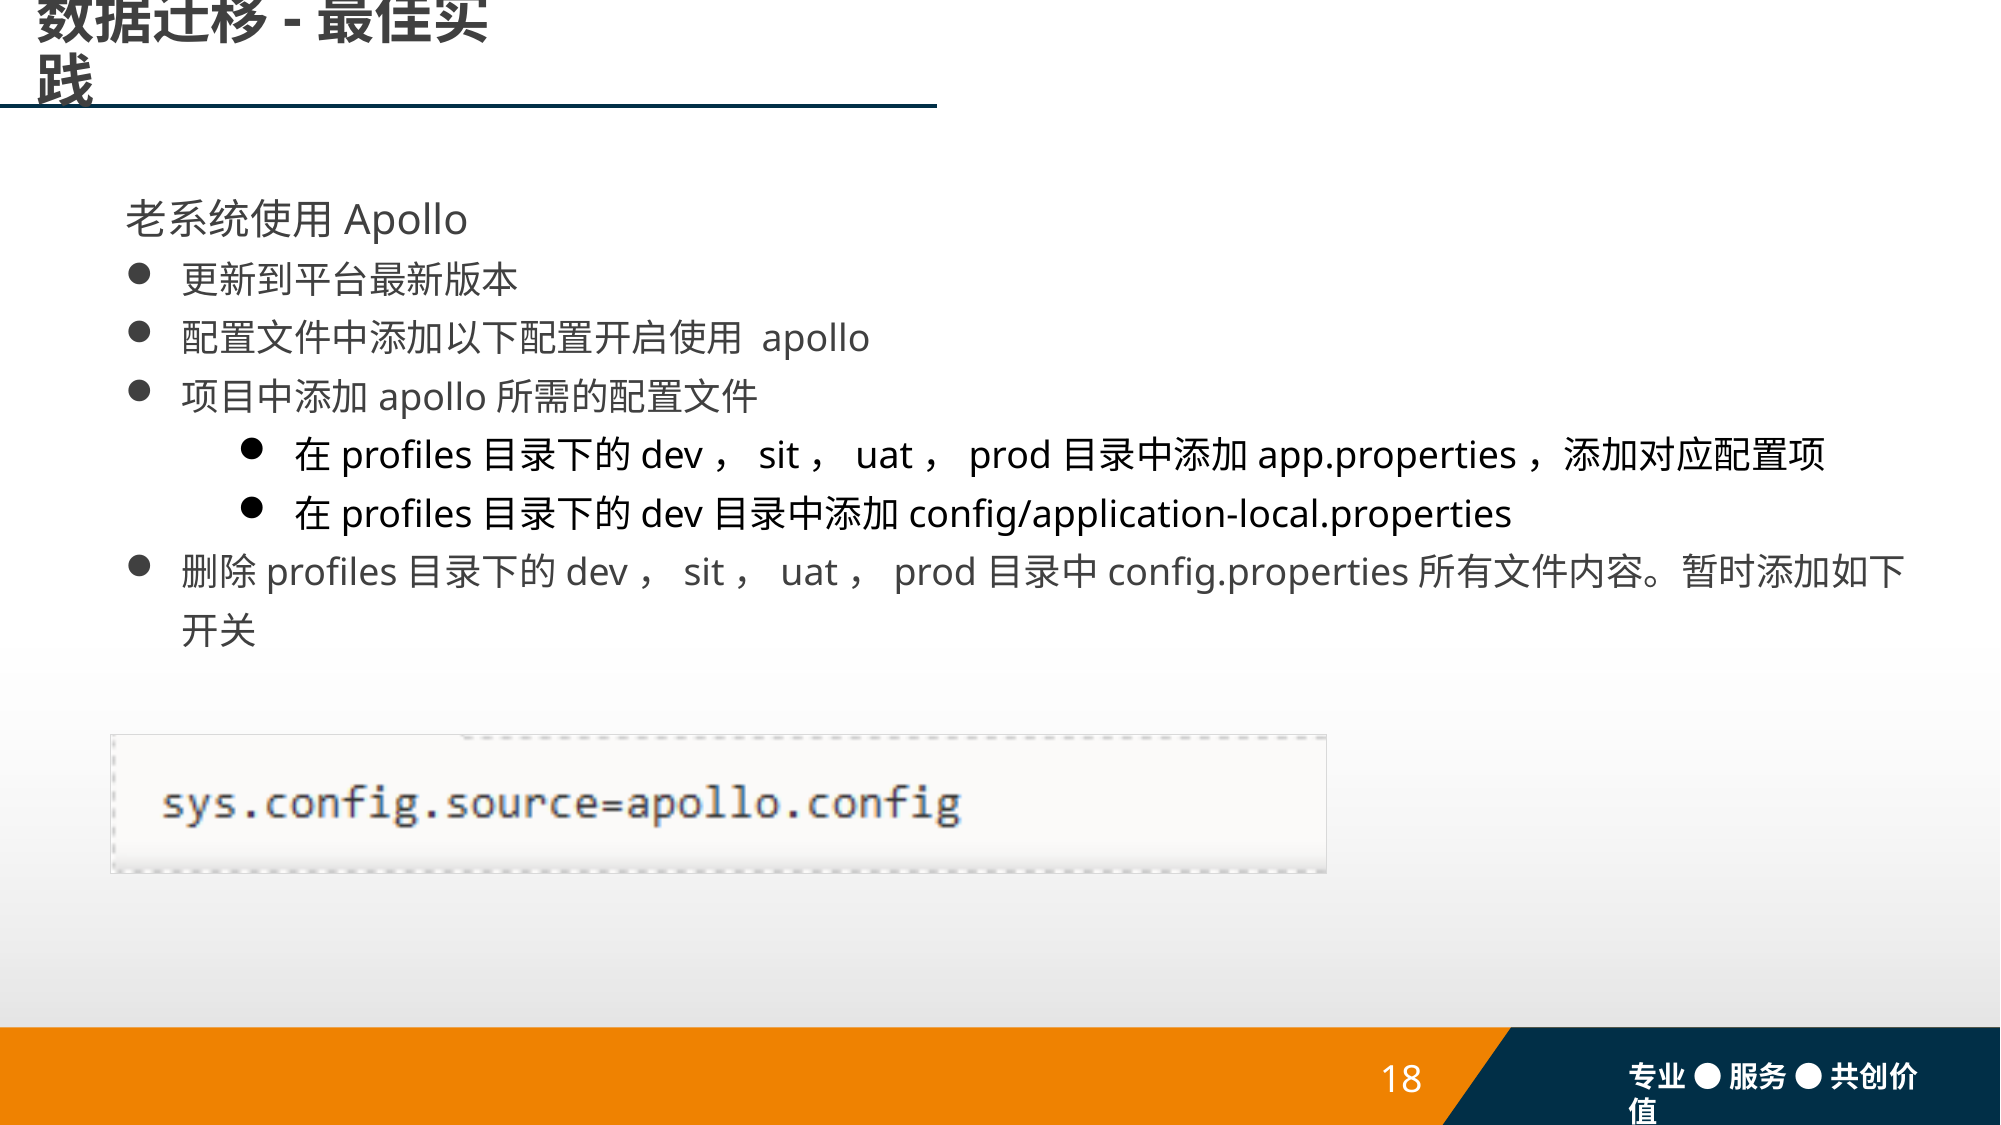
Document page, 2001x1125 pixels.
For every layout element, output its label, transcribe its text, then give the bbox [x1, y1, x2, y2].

picture [110, 734, 1327, 874]
title 数据迁移-最佳实践 [23, 13, 545, 90]
subtitle 老系统使用Apollo 更新到平台最新版本 配置文件中添加以下配置开启使用 apollo 项目中添加apollo所需的配置文件 在profiles目录下的dev，sit，uat，prod目录中添加app.properties，添加对应配置项 在profiles目录下的dev目录中添加config/application-local.properties 删除profiles目录下的dev，sit，uat，prod目录中config.properties所有文件内容。暂时添加如下开关 [110, 170, 1942, 711]
